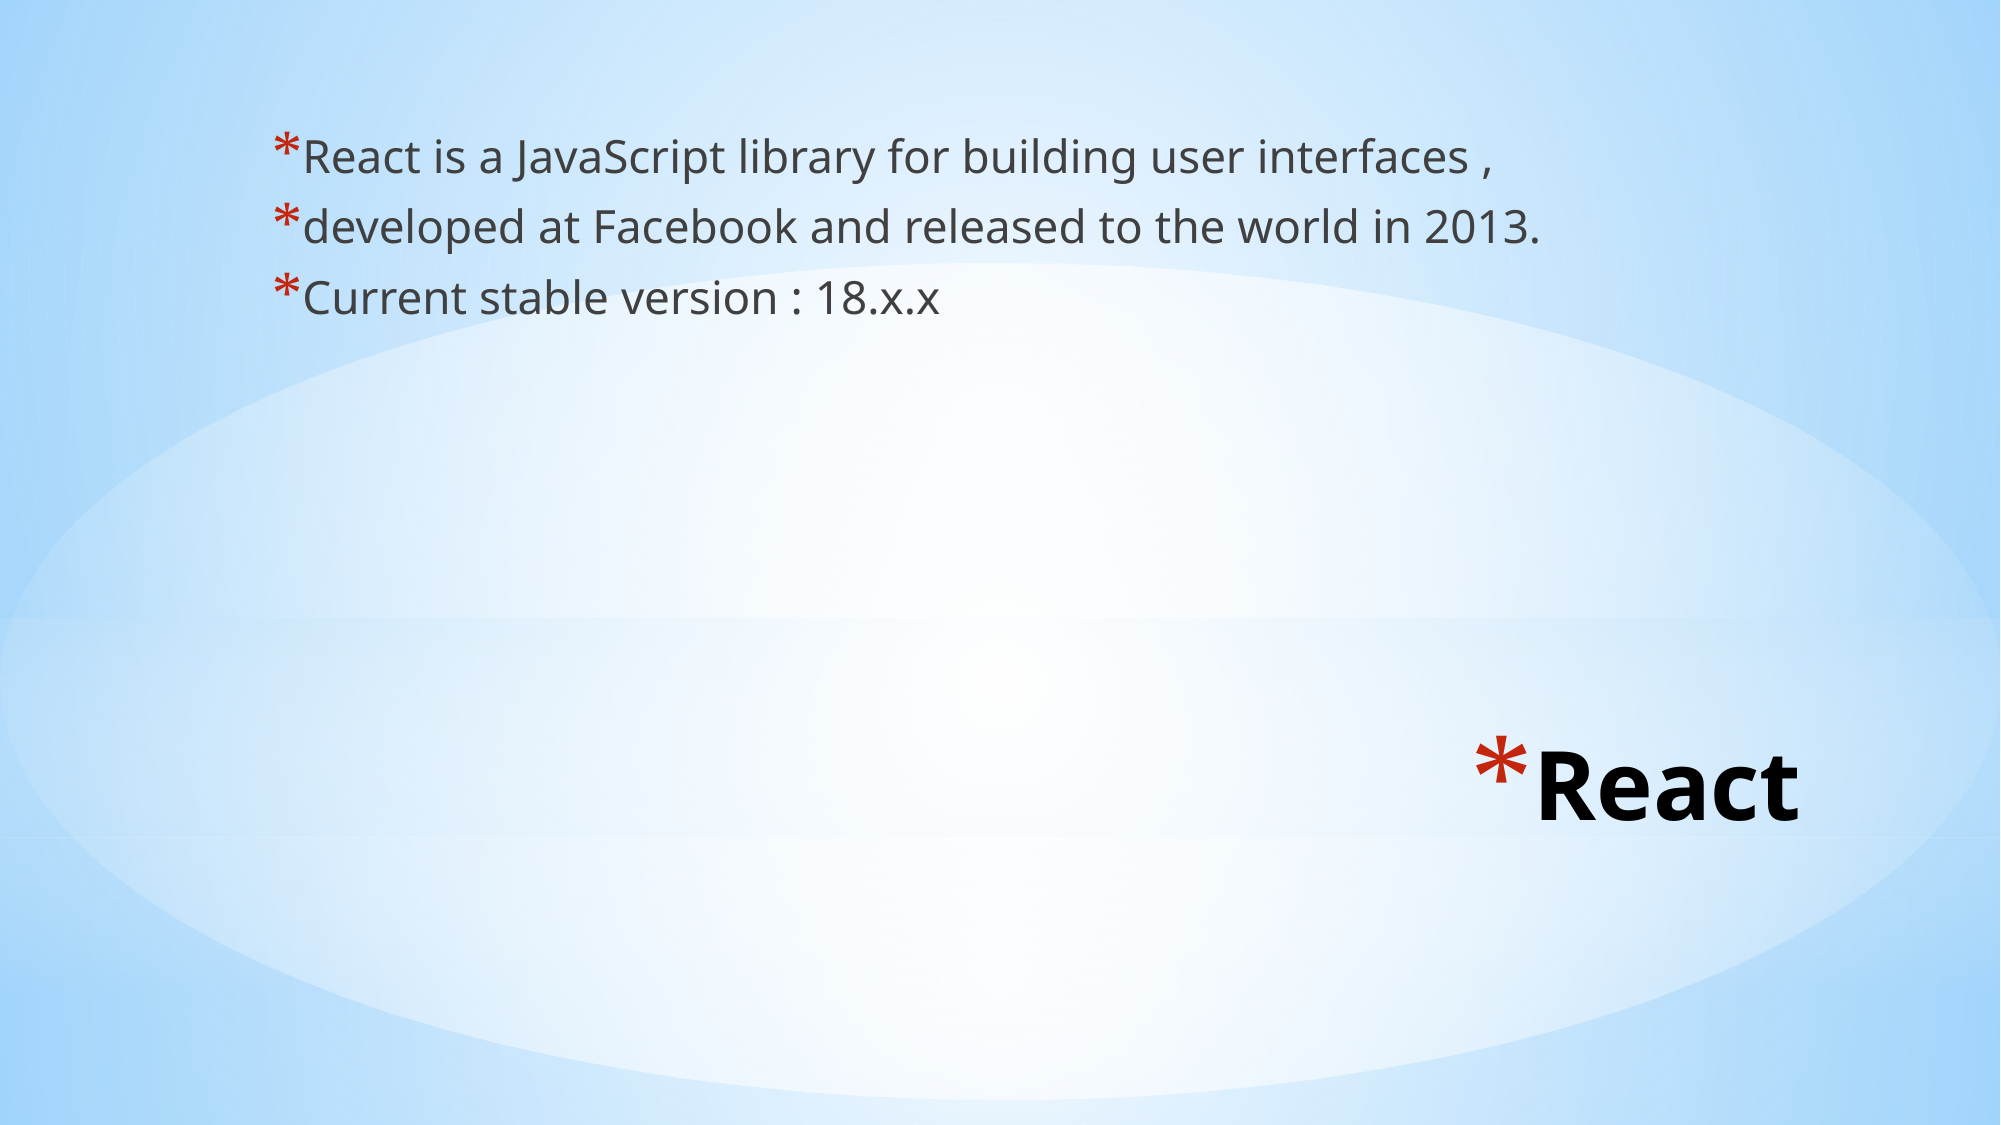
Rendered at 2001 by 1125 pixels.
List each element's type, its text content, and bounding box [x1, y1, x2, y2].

list React is a JavaScript library for building user interfaces , developed at Facebook and released to the world in 2013. Current stable version : 18.x.x [249, 120, 1650, 690]
title React [392, 717, 1817, 905]
